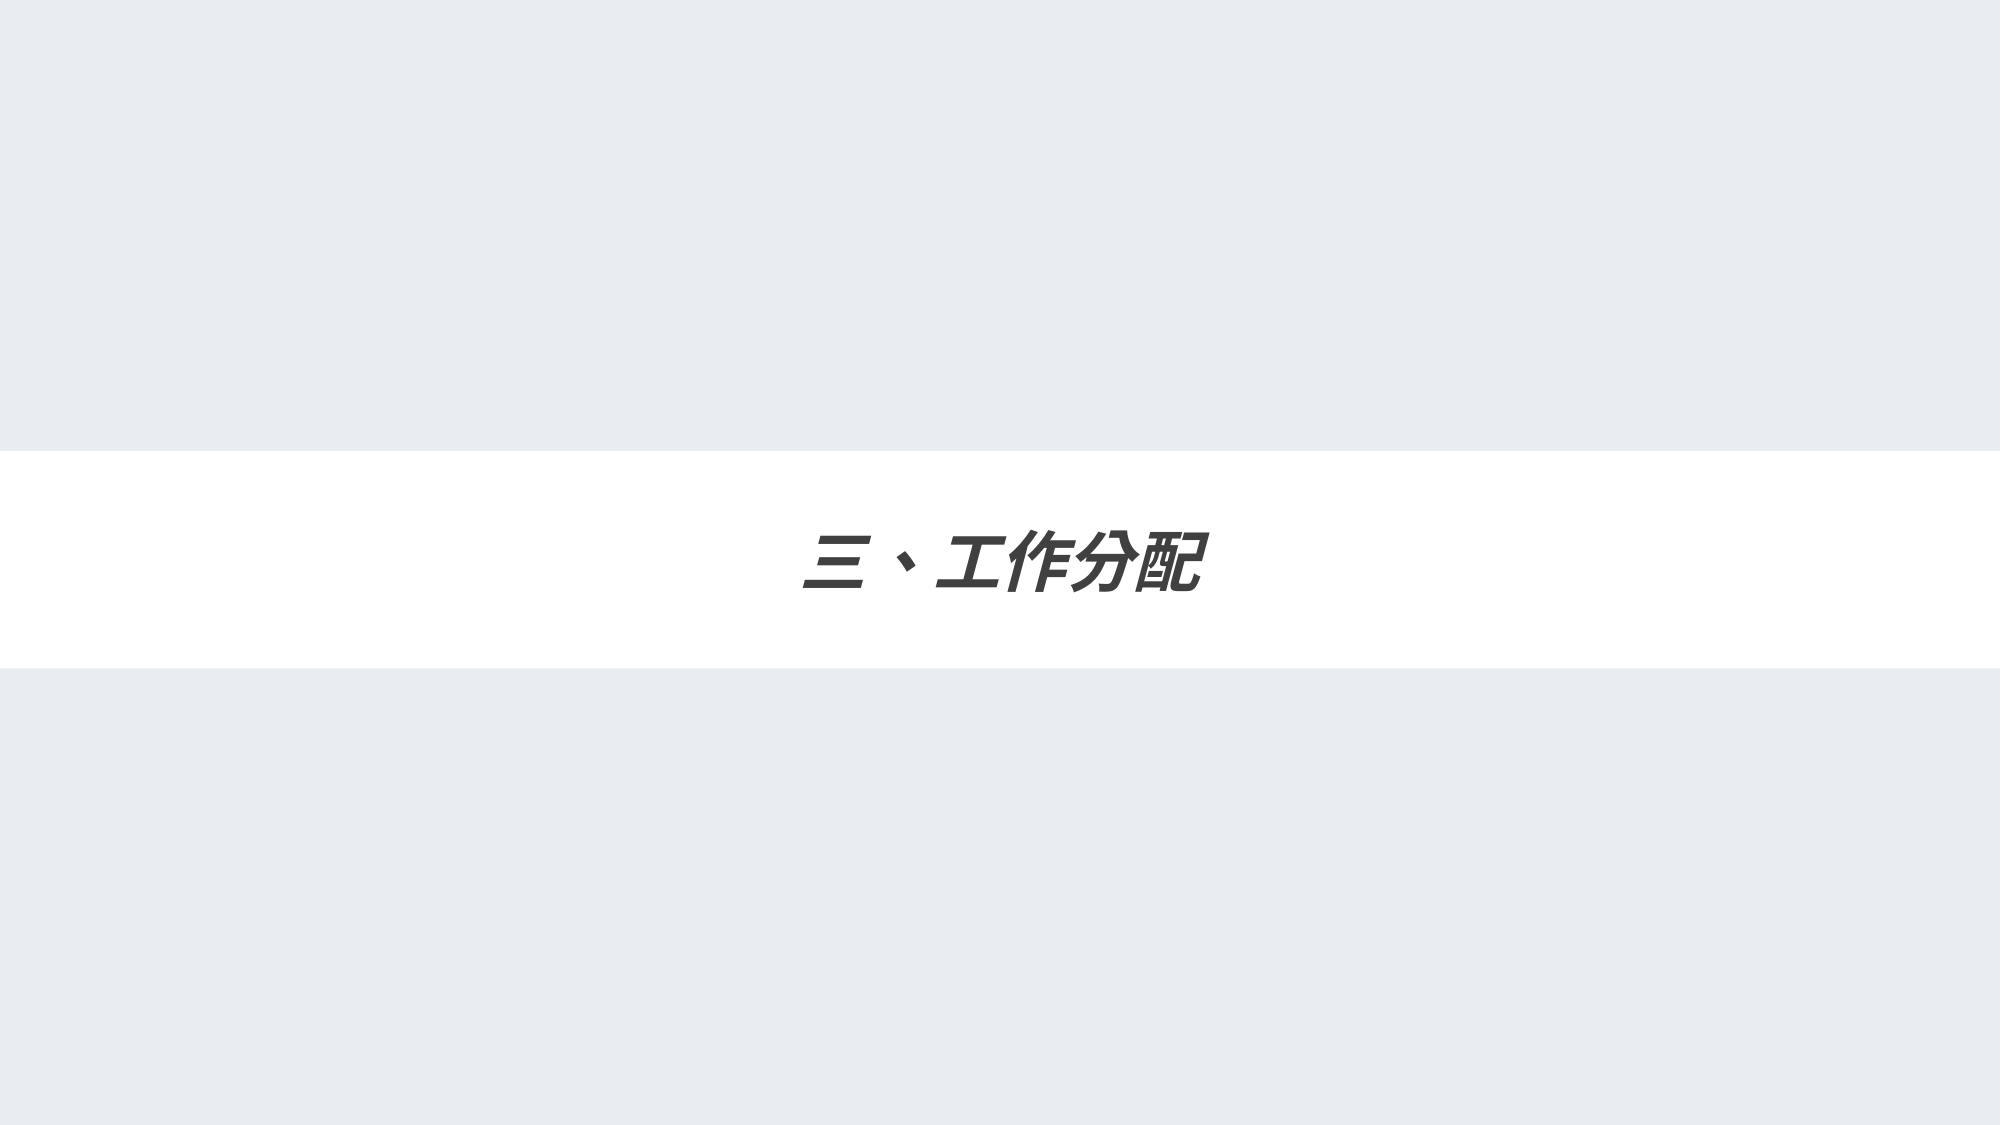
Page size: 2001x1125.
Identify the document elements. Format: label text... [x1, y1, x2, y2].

text_box 三、工作分配 [0, 450, 2000, 669]
